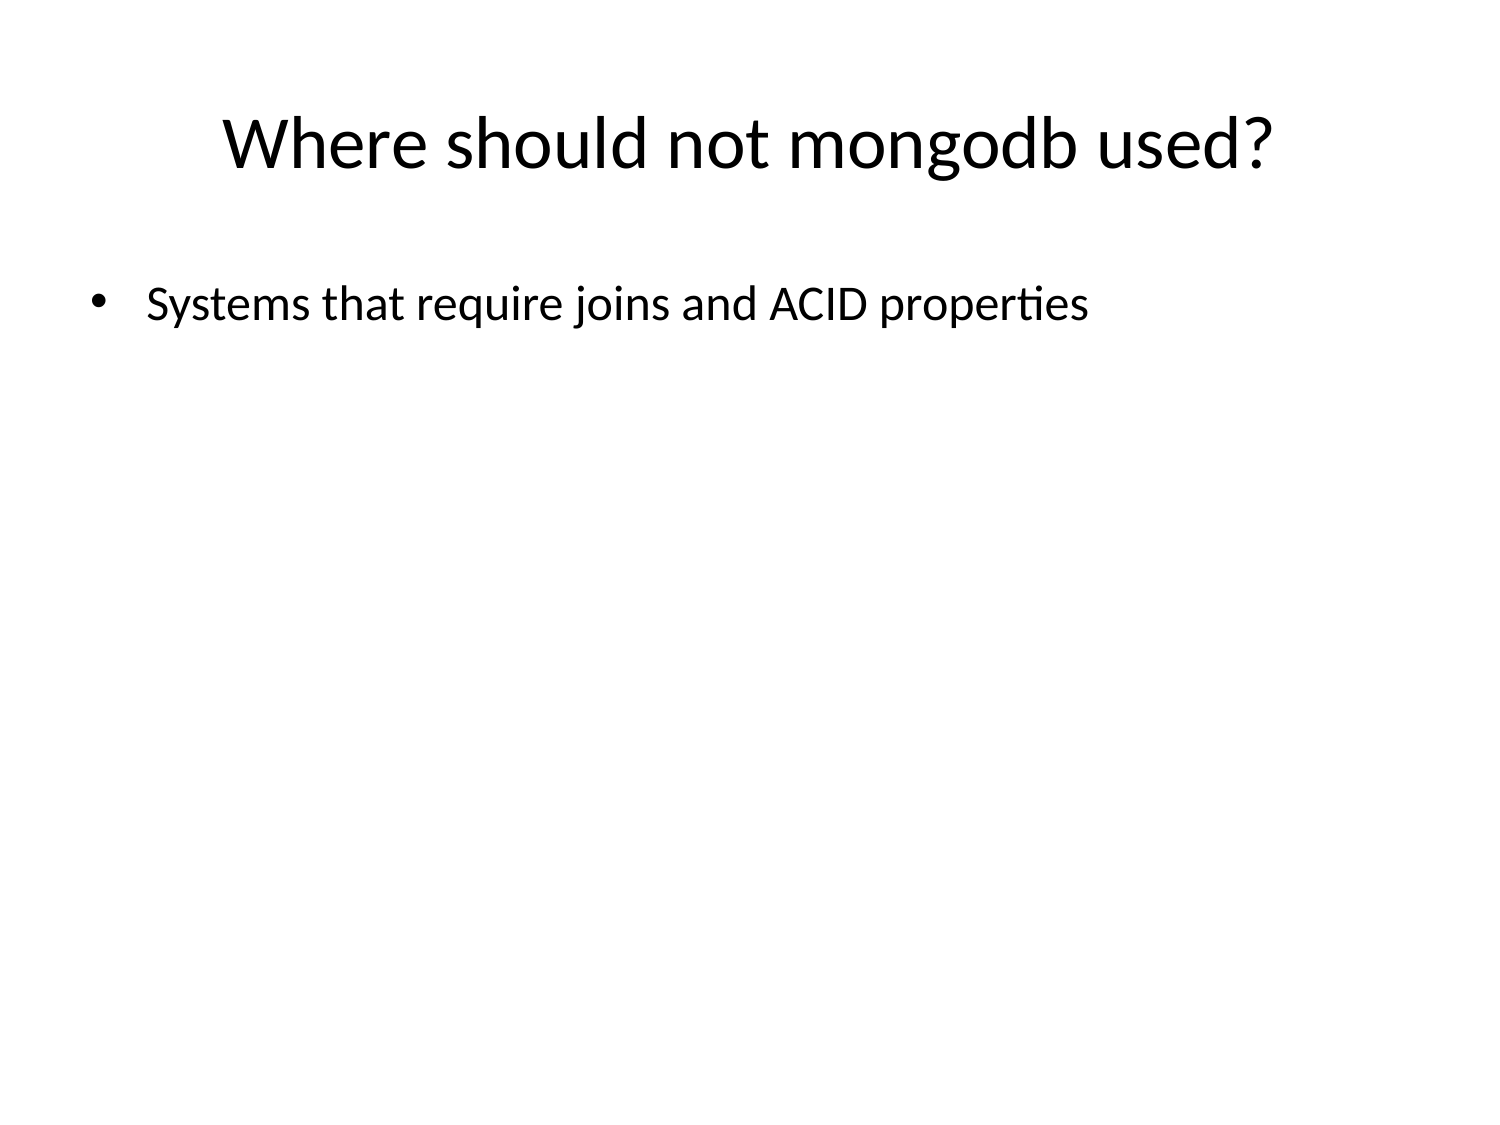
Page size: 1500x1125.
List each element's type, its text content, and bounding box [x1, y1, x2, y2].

title Where should not mongodb used? [75, 45, 1425, 233]
list Systems that require joins and ACID properties [75, 262, 1425, 1005]
